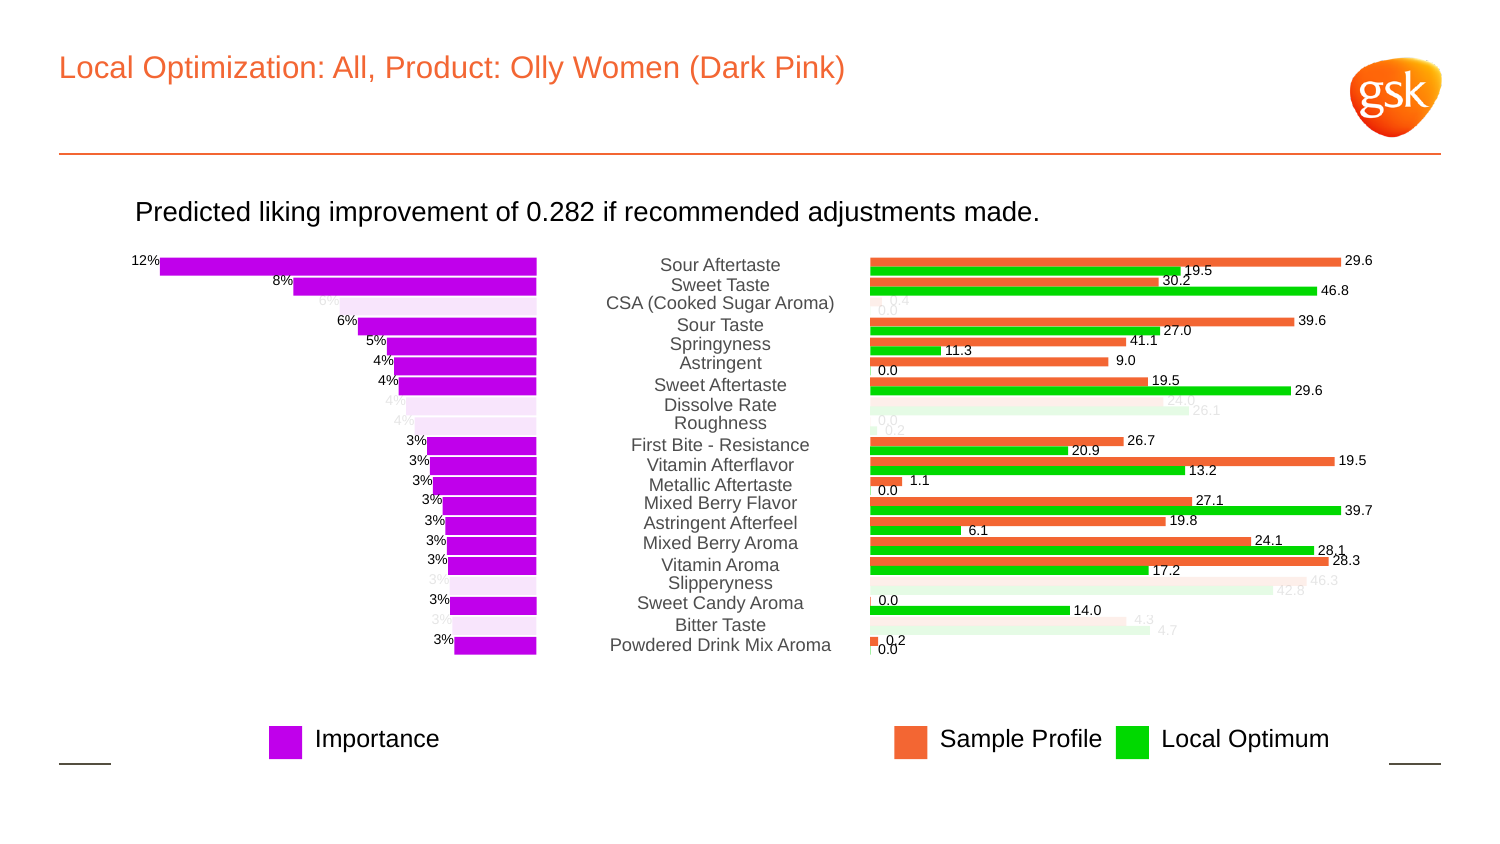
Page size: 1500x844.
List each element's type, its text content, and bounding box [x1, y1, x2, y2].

picture [1333, 38, 1457, 157]
title Local Optimization: All, Product: Olly Women (Dark Pink) [58, 47, 1302, 86]
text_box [112, 194, 1388, 796]
